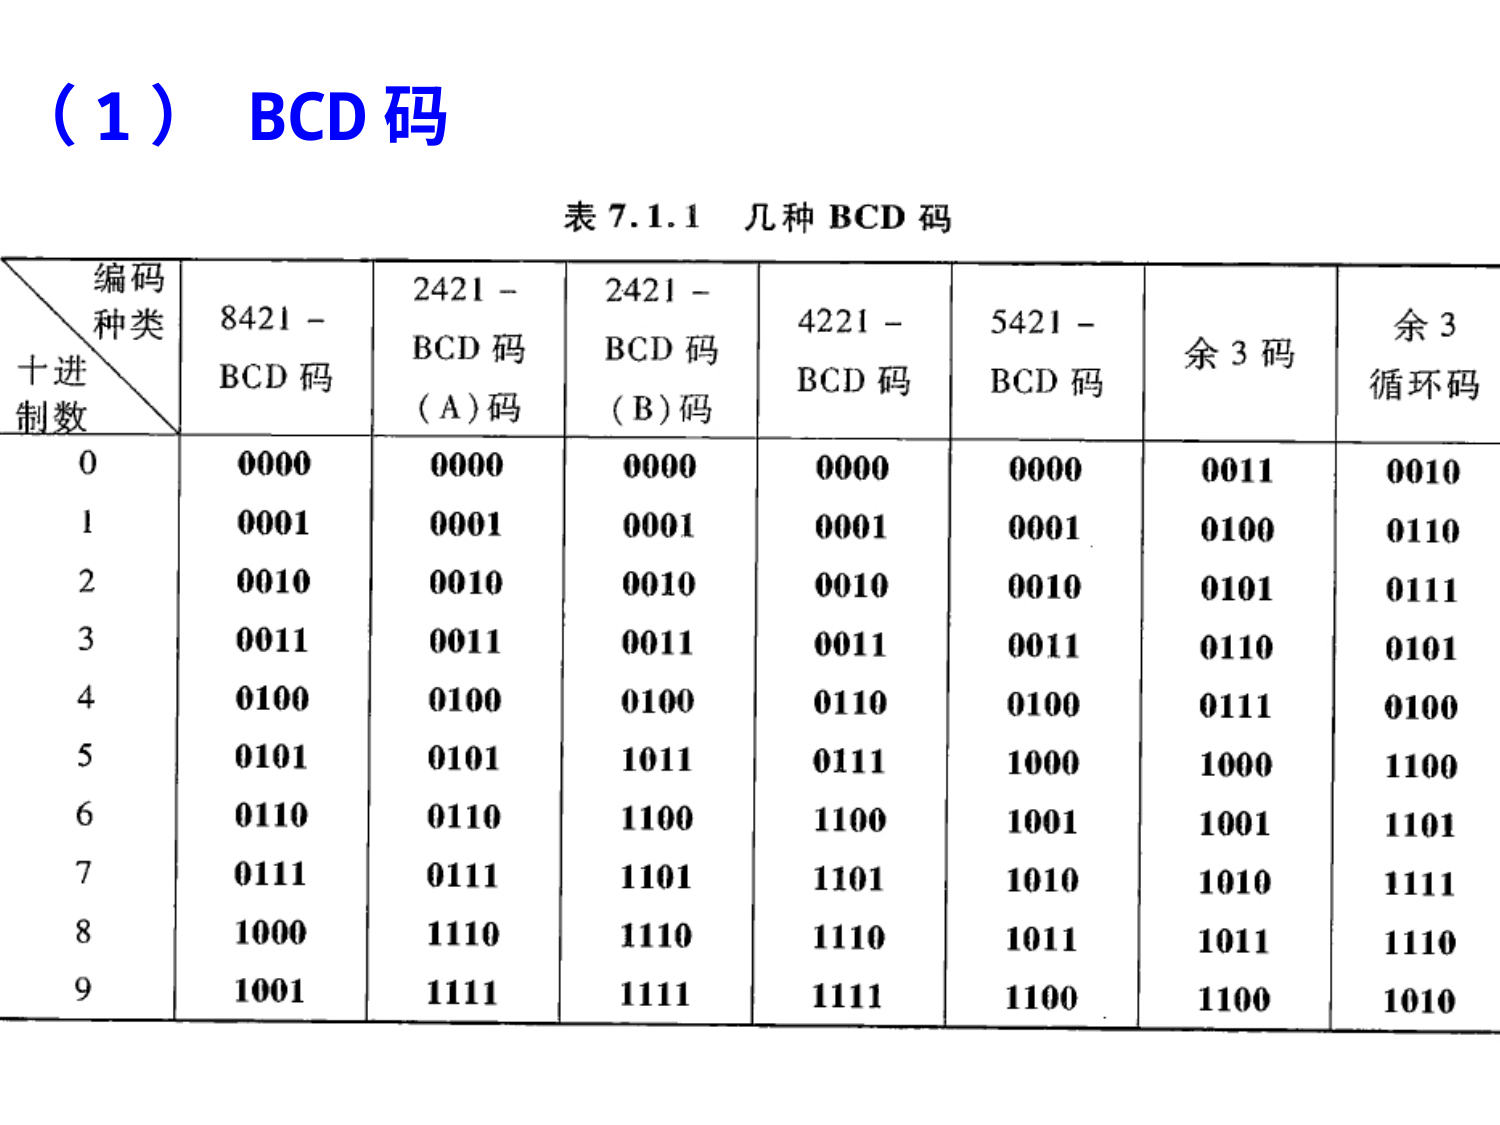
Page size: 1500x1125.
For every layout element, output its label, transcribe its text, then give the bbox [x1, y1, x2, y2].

text_box （1） BCD码 [0, 66, 466, 161]
picture [0, 184, 1500, 1051]
